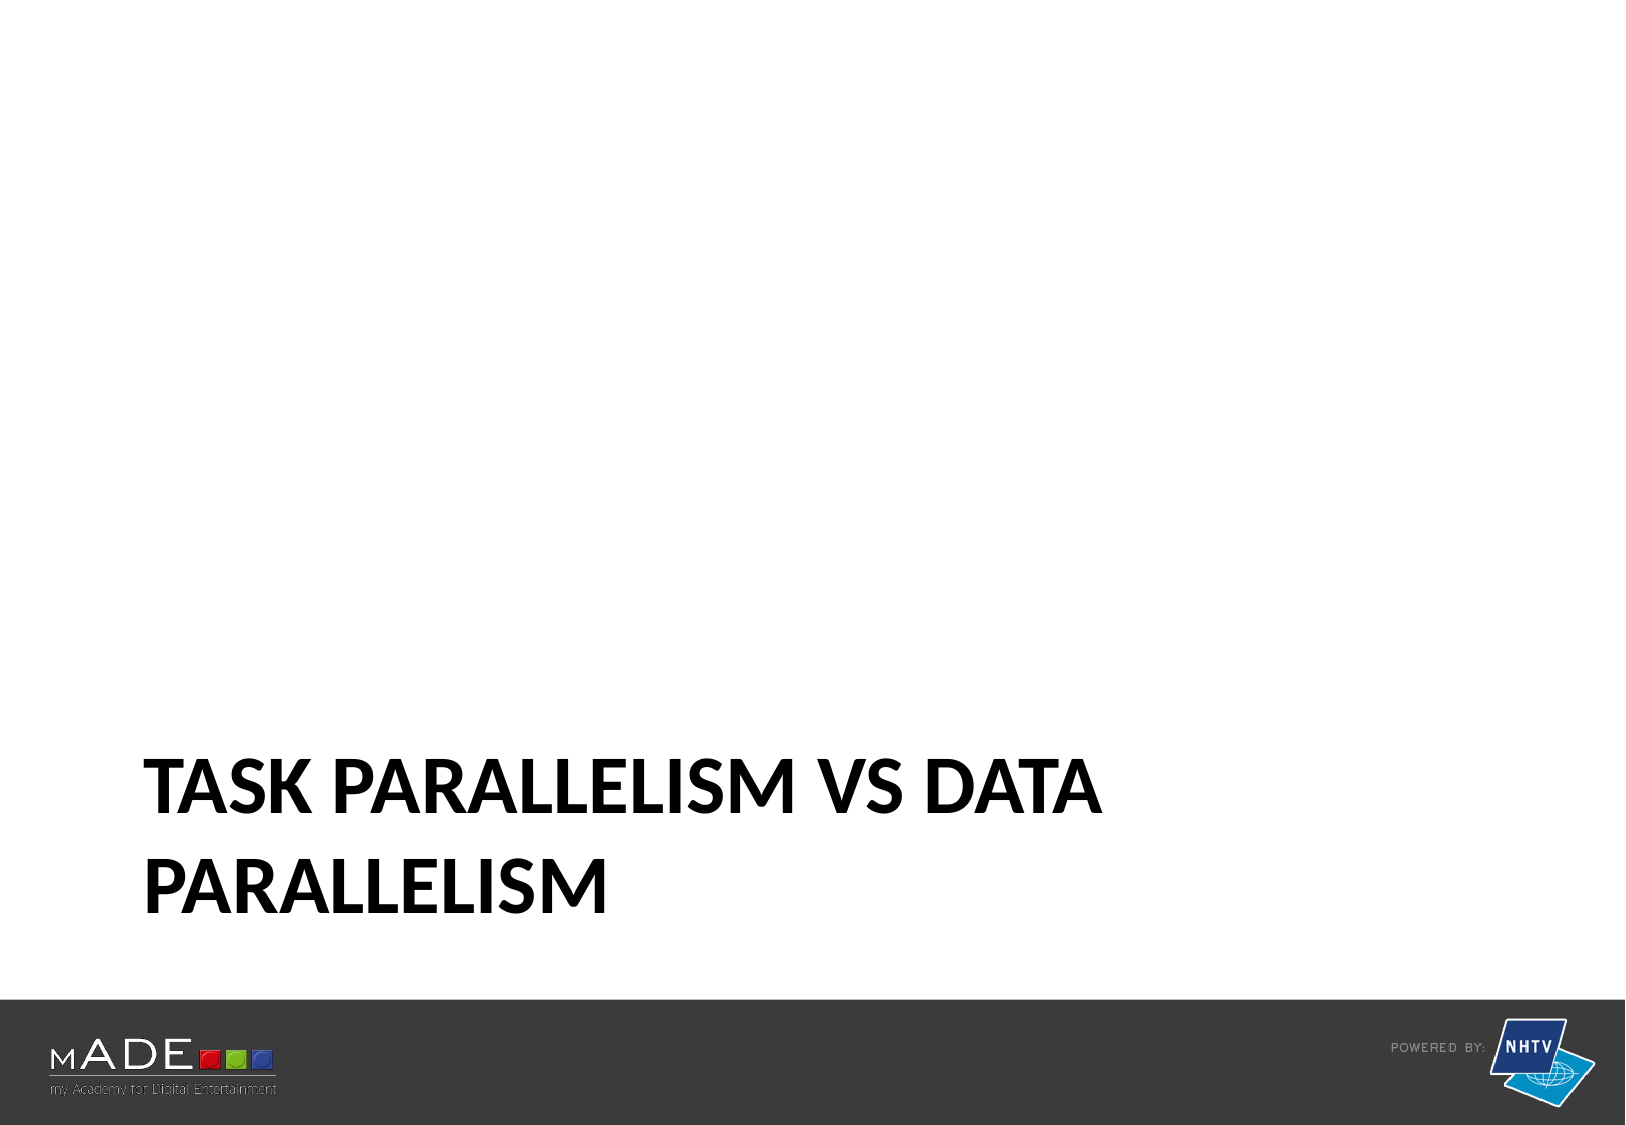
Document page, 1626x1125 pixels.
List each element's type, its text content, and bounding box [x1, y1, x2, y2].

title Task parallelism vs data parallelism [128, 722, 1510, 947]
picture [1388, 1011, 1603, 1114]
picture [0, 997, 340, 1125]
